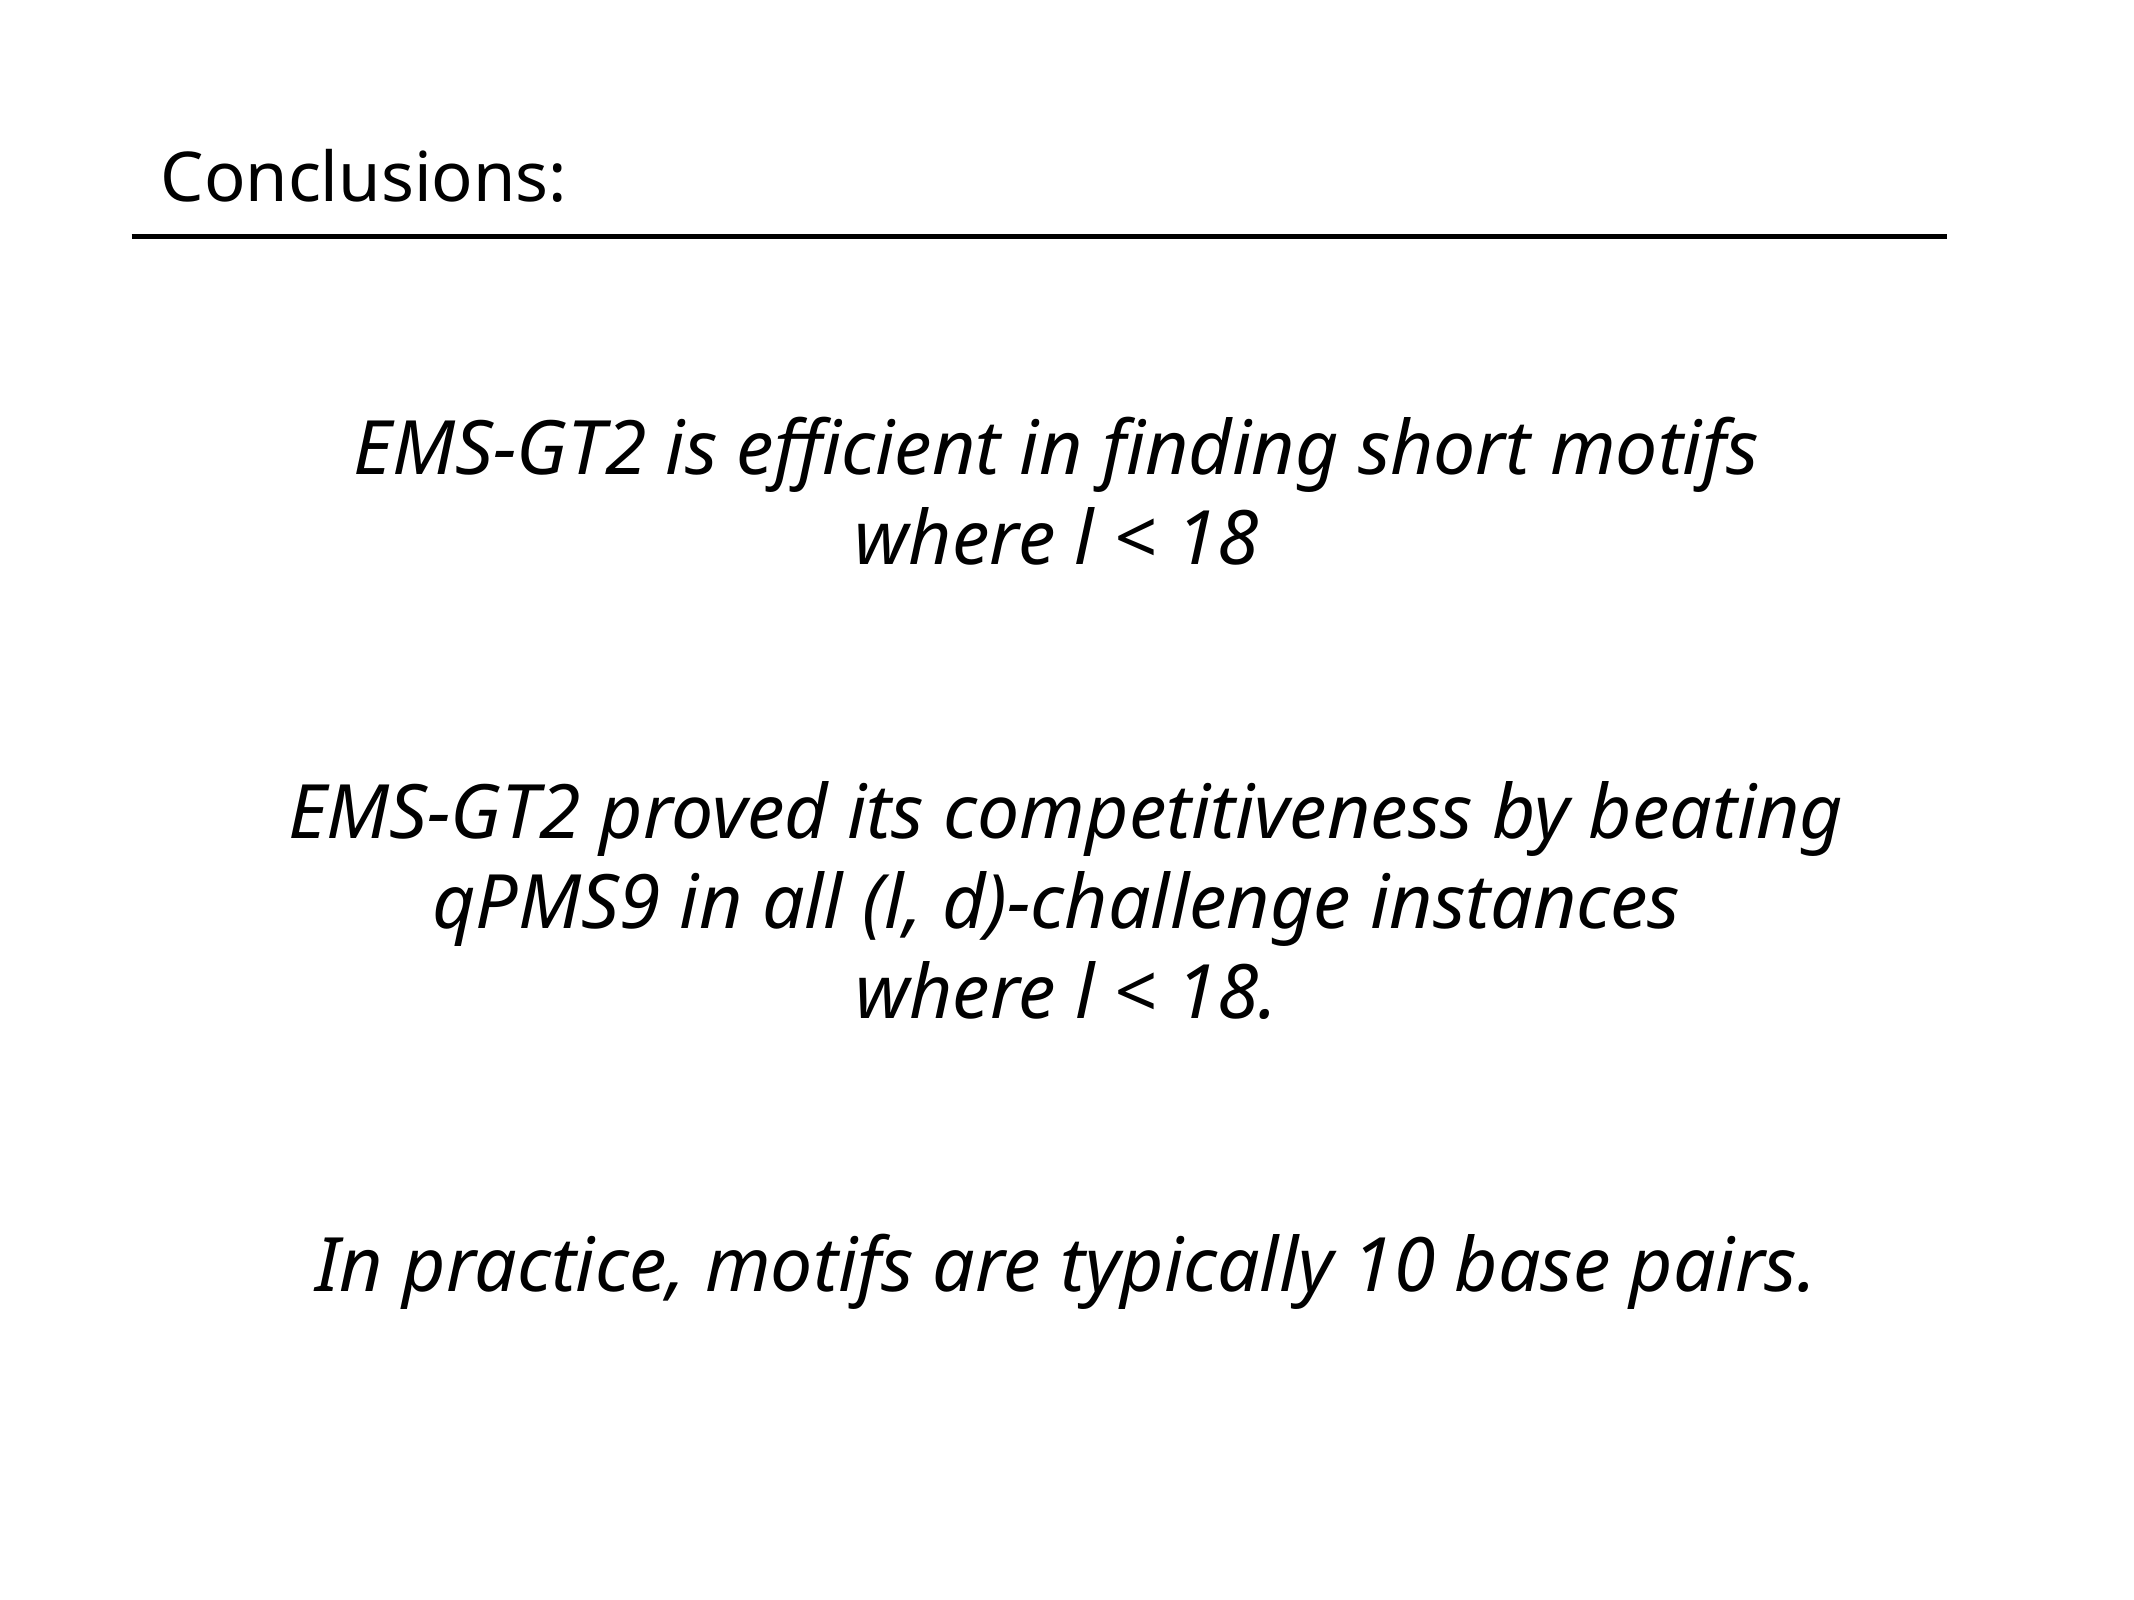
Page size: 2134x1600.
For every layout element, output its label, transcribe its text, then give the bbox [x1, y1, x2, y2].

text_box EMS-GT2 proved its competitiveness by beating qPMS9 in all (l, d)-challenge instances where l < 18. [239, 754, 1894, 1042]
text_box Conclusions: [152, 124, 2098, 224]
text_box EMS-GT2 is efficient in finding short motifs where l < 18 [345, 391, 1788, 588]
text_box In practice, motifs are typically 10 base pairs. [239, 1208, 1894, 1316]
